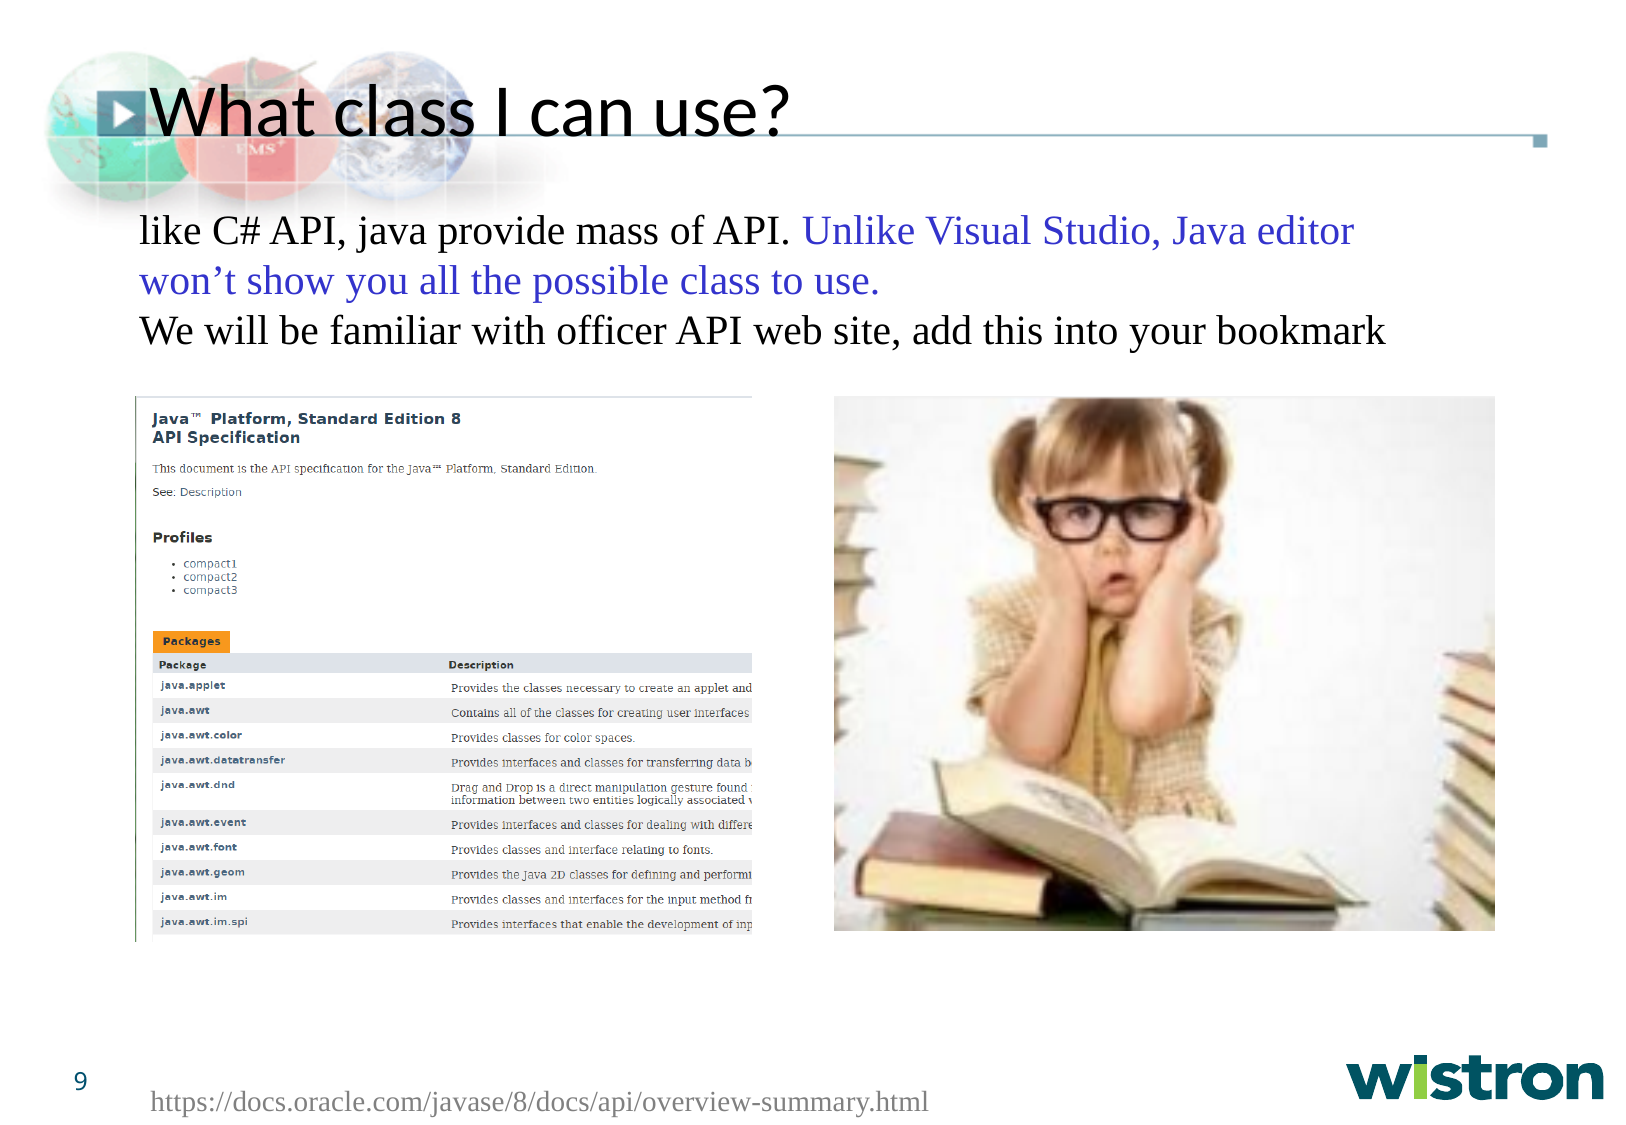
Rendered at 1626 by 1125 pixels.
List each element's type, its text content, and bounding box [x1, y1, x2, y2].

picture [834, 396, 1496, 931]
picture [134, 396, 752, 942]
text_box like C# API, java provide mass of API. Unlike Visual Studio, Java editor won’t show you all the possible class to use. We will be familiar with officer API web site, add this into your bookmark [124, 195, 1449, 361]
text_box https://docs.oracle.com/javase/8/docs/api/overview-summary.html [135, 1074, 949, 1125]
text_box What class I can use? [135, 54, 1475, 160]
picture [0, 0, 1625, 246]
